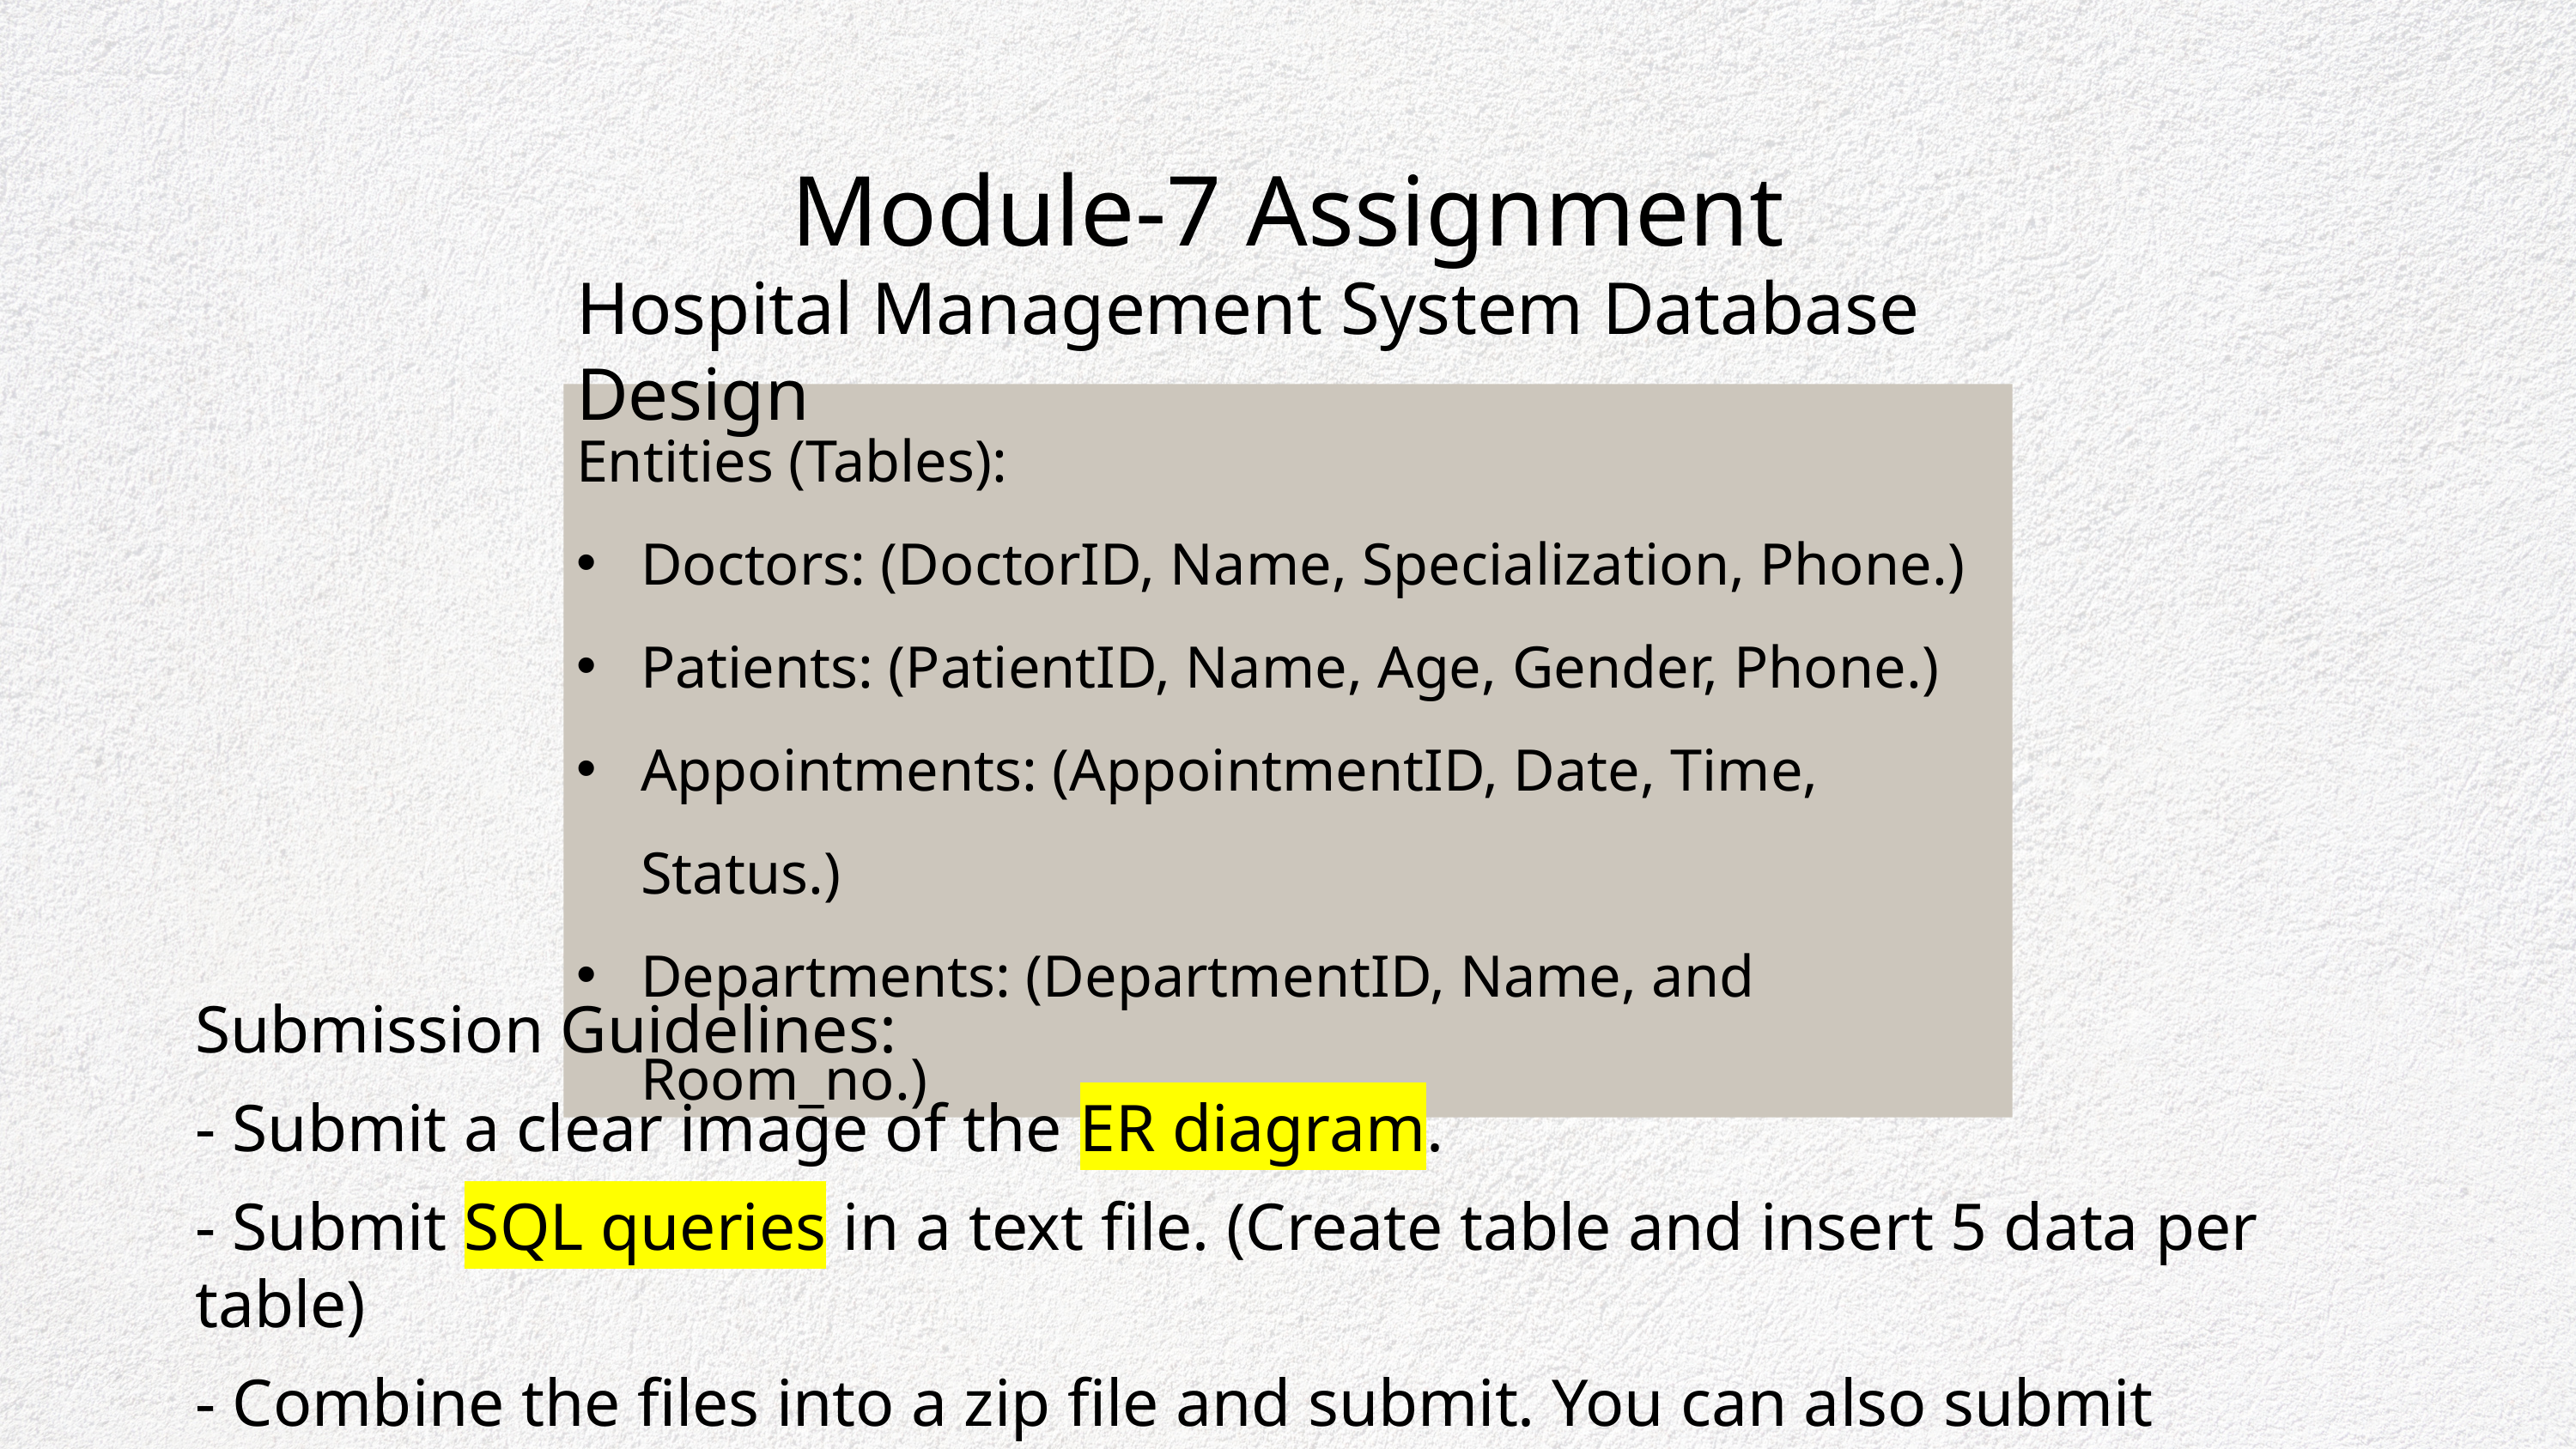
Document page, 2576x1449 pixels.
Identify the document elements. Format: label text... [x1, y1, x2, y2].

text_box Module-7 Assignment [96, 37, 2480, 265]
text_box [0, 0, 2576, 1449]
text_box Submission Guidelines: - Submit a clear image of the ER diagram. - Submit SQL queries in a text file. (Create table and insert 5 data per table) - Combine the files into a zip file and submit. You can also submit GitHub repo link. [182, 981, 2394, 1449]
text_box Hospital Management System Database Design [563, 257, 2013, 441]
text_box Entities (Tables): Doctors: (DoctorID, Name, Specialization, Phone.) Patients: (PatientID, Name, Age, Gender, Phone.) Appointments: (AppointmentID, Date, Time, Status.) Departments: (DepartmentID, Name, and Room_no.) [563, 441, 2013, 981]
